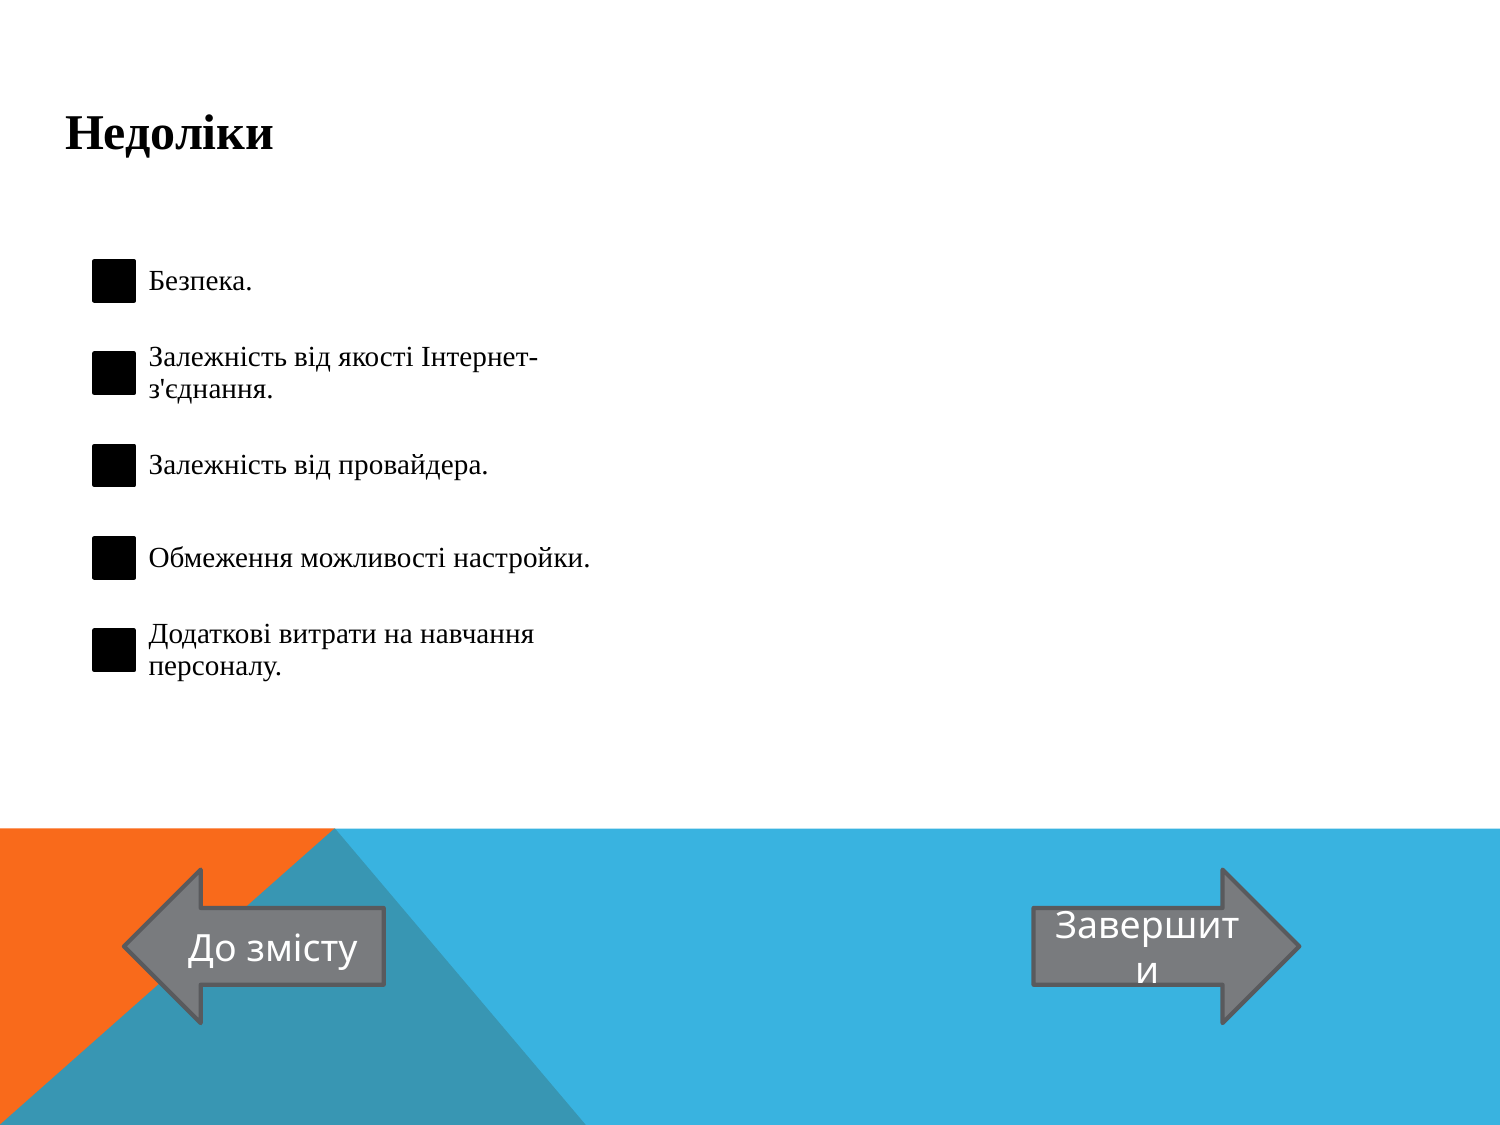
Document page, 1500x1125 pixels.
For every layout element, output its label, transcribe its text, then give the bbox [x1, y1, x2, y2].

text_box Завершити [1031, 867, 1302, 1026]
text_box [29, 30, 699, 698]
text_box До змісту [121, 867, 386, 1026]
